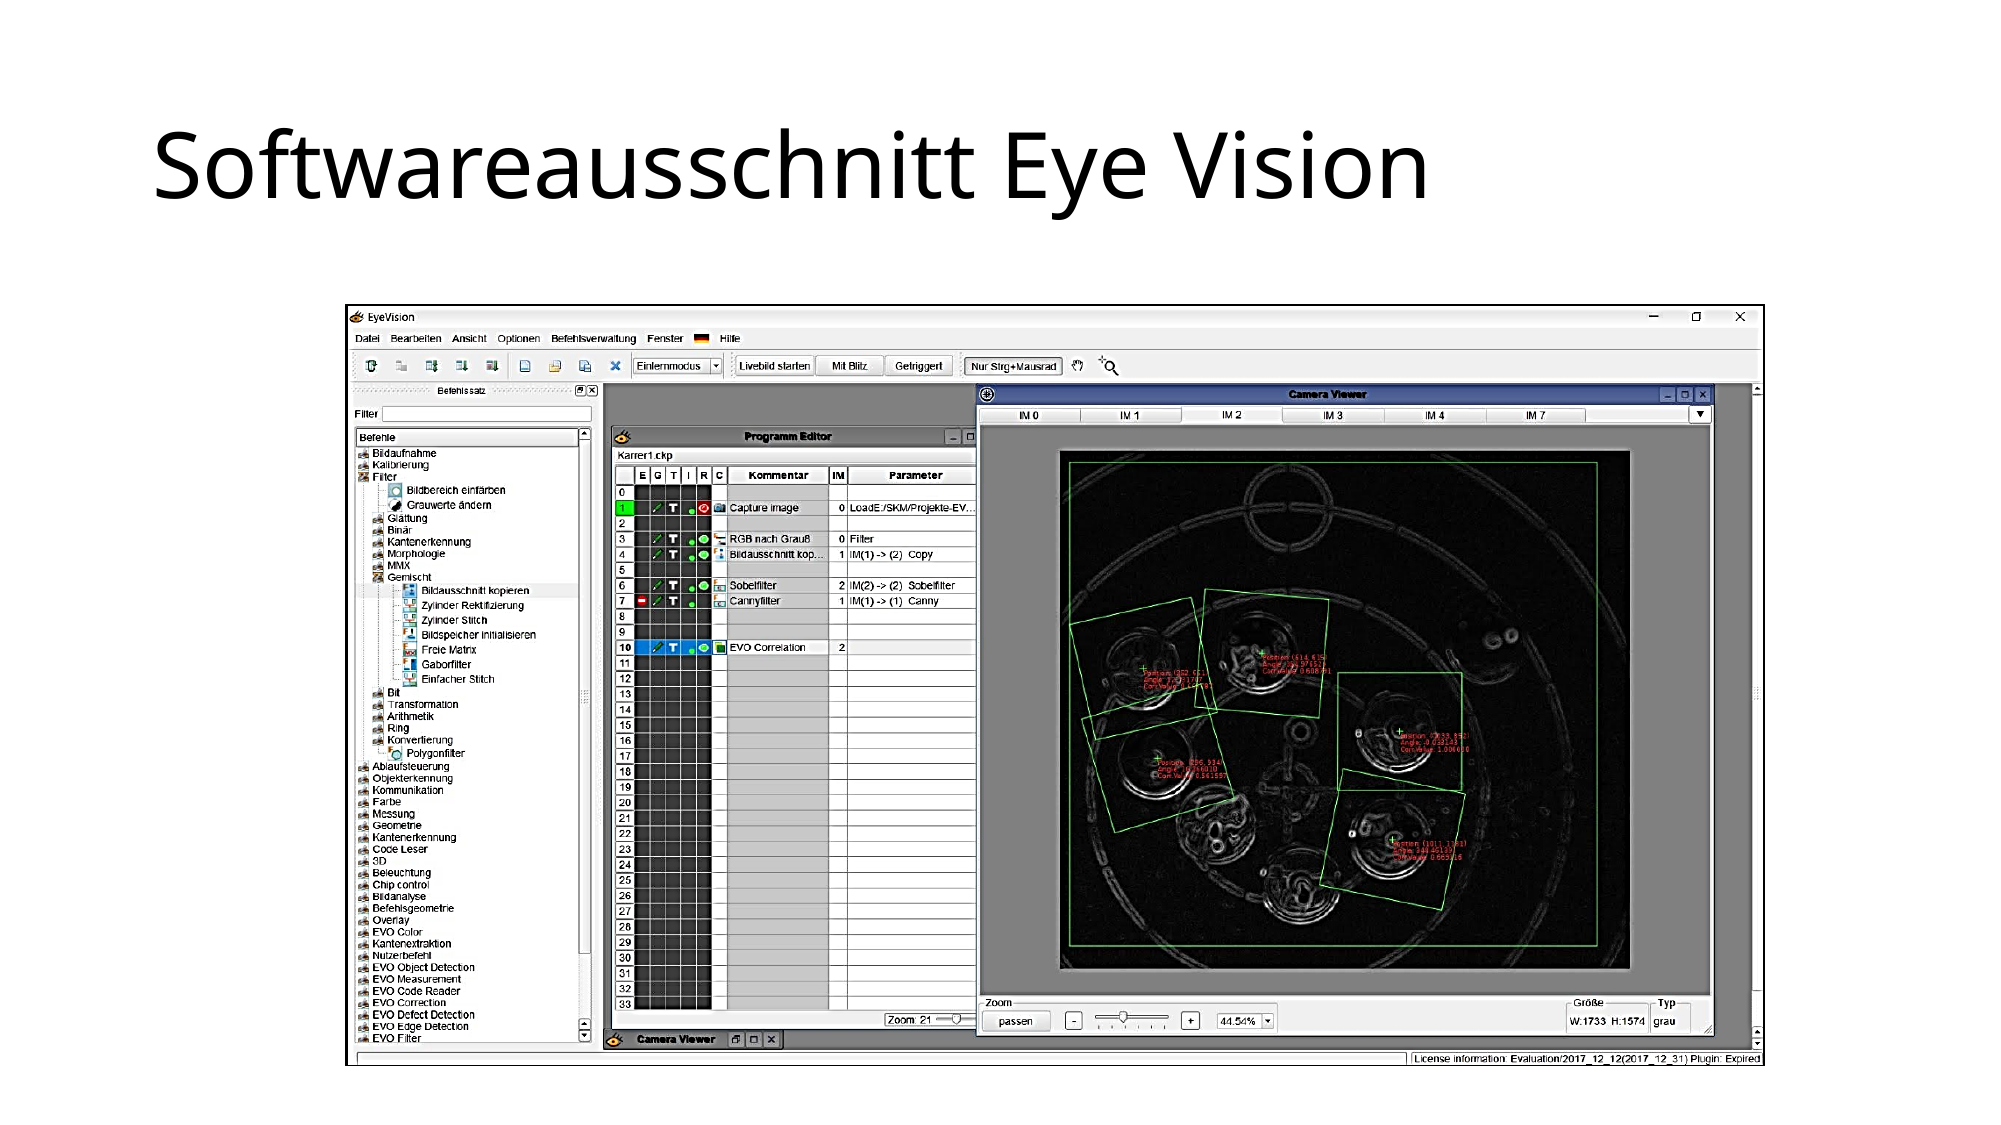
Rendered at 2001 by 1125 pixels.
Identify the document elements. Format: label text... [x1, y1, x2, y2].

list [345, 304, 1765, 1066]
title Softwareausschnitt Eye Vision [137, 59, 1863, 278]
